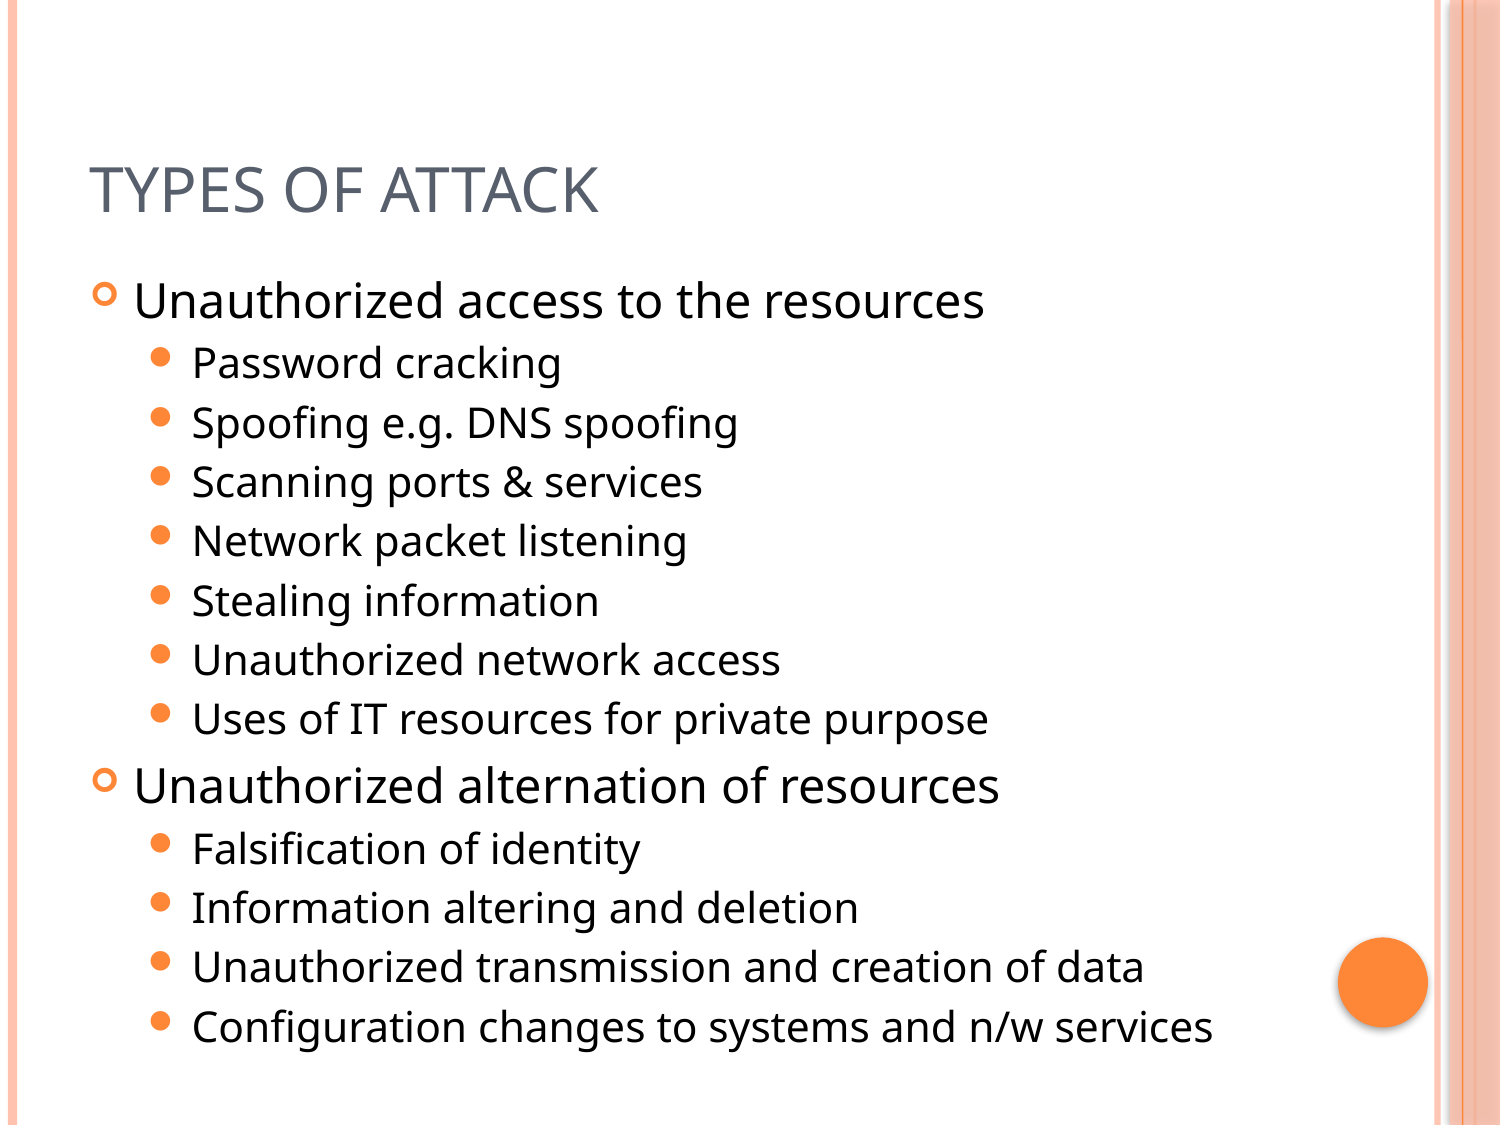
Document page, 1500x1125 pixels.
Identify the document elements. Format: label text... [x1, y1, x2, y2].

list Unauthorized access to the resources Password cracking Spoofing e.g. DNS spoofing Scanning ports & services Network packet listening Stealing information Unauthorized network access Uses of IT resources for private purpose Unauthorized alternation of resources Falsification of identity Information altering and deletion Unauthorized transmission and creation of data Configuration changes to systems and n/w services [75, 262, 1300, 1062]
title Types of Attack [75, 45, 1300, 233]
